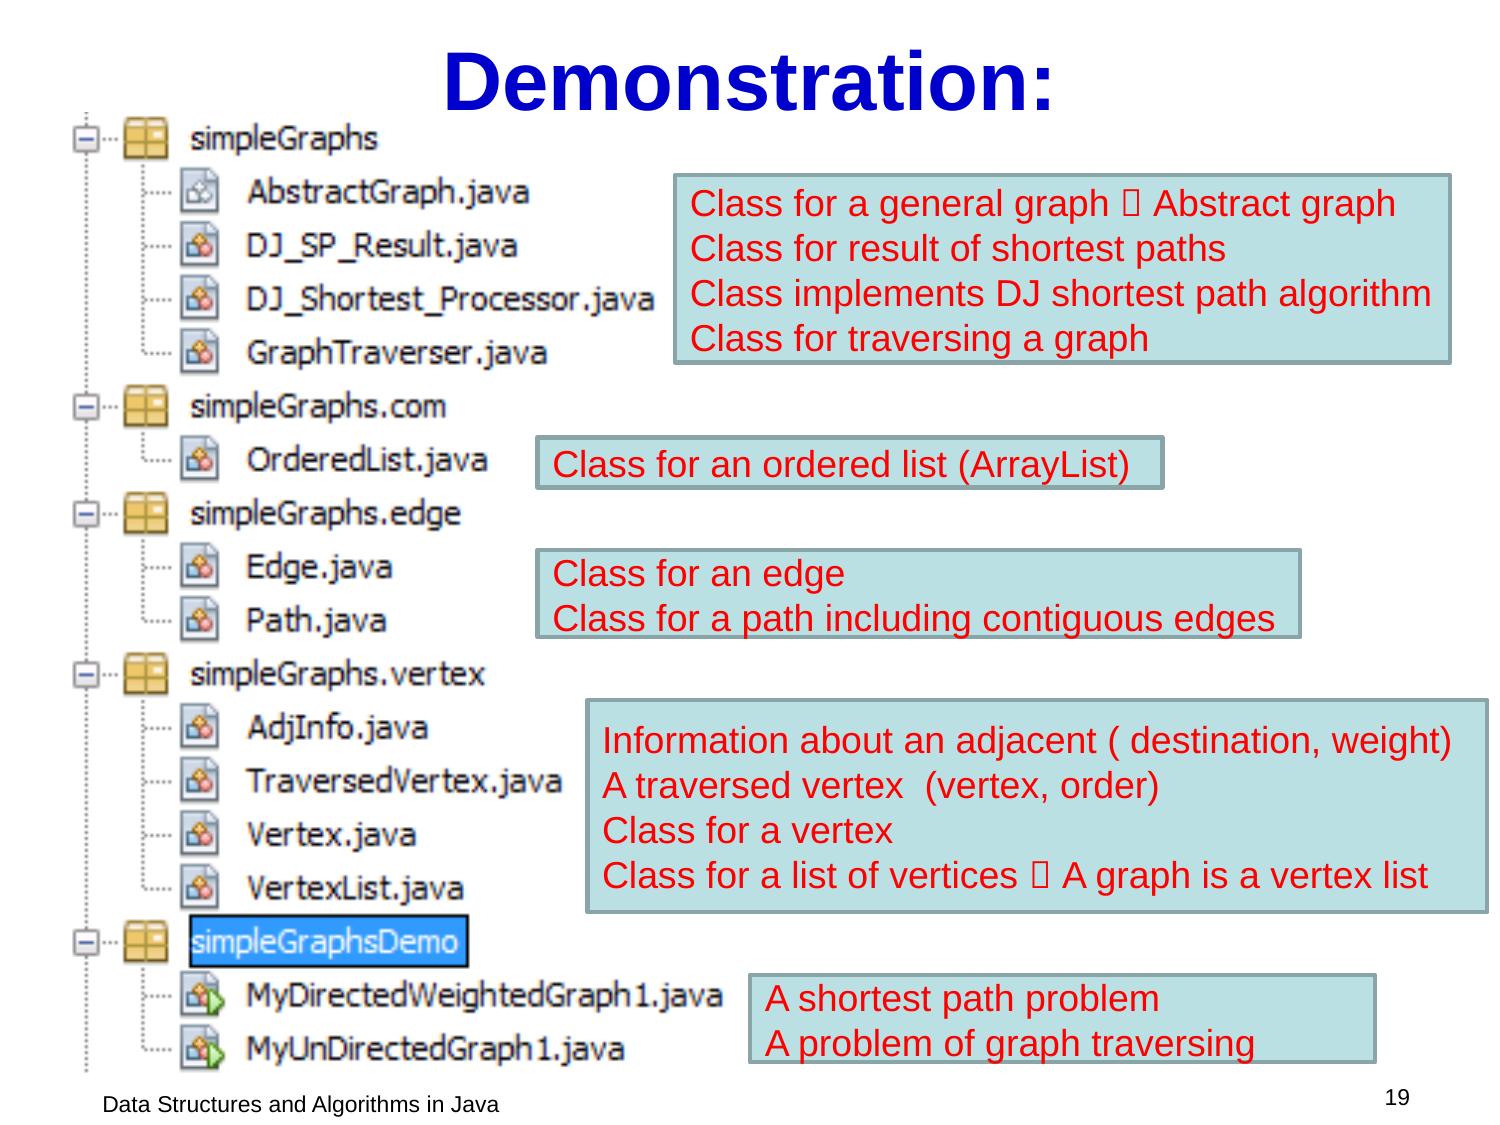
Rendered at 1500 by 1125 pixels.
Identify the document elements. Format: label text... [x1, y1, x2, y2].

title Demonstration: [0, 12, 1500, 143]
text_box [65, 112, 1488, 1076]
slide_number 19 [1312, 1084, 1426, 1113]
